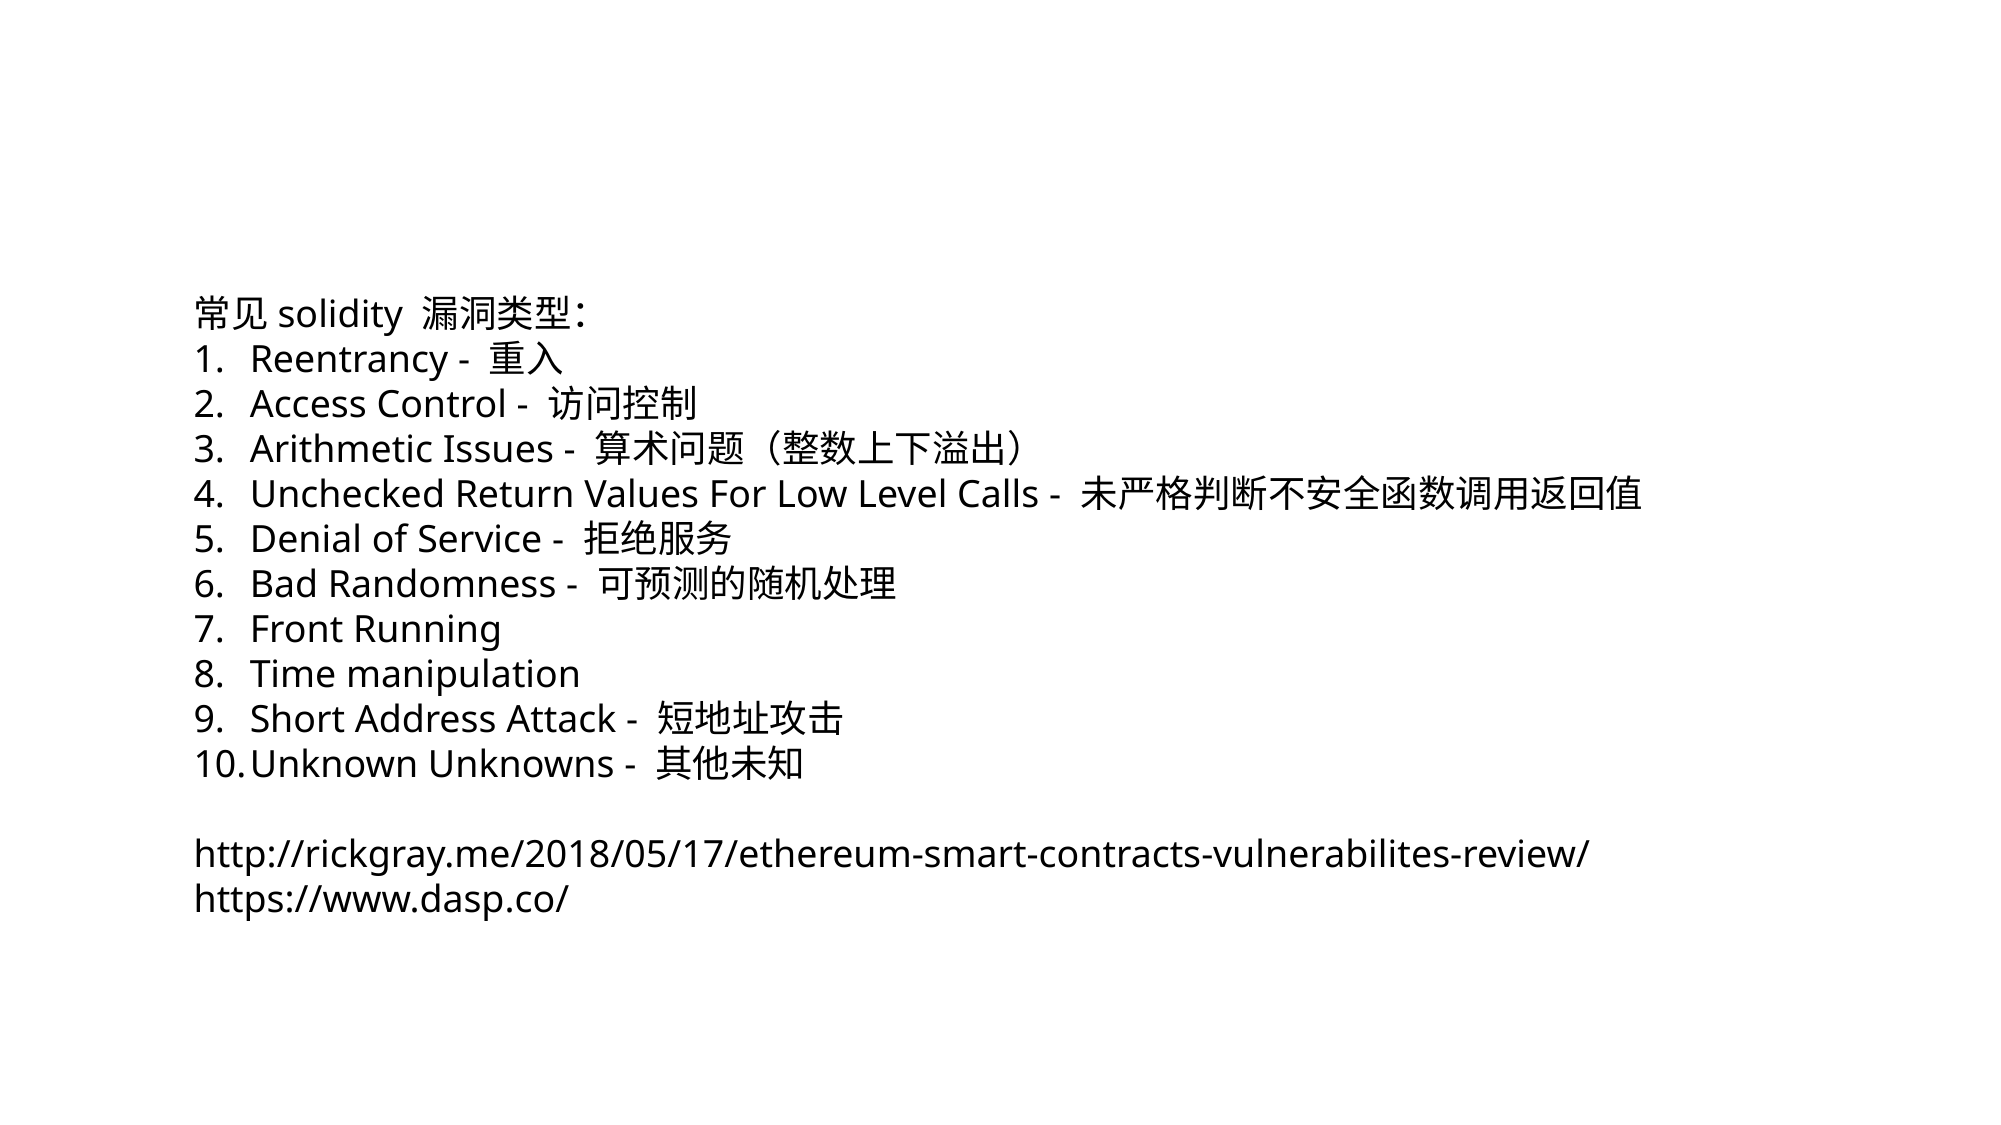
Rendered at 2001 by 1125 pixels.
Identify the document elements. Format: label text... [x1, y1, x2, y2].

text_box 常见solidity 漏洞类型： Reentrancy - 重入 Access Control - 访问控制 Arithmetic Issues - 算术问题（整数上下溢出） Unchecked Return Values For Low Level Calls - 未严格判断不安全函数调用返回值 Denial of Service - 拒绝服务 Bad Randomness - 可预测的随机处理 Front Running Time manipulation Short Address Attack - 短地址攻击 Unknown Unknowns - 其他未知 http://rickgray.me/2018/05/17/ethereum-smart-contracts-vulnerabilites-review/ https://www.dasp.co/ [178, 282, 1659, 928]
